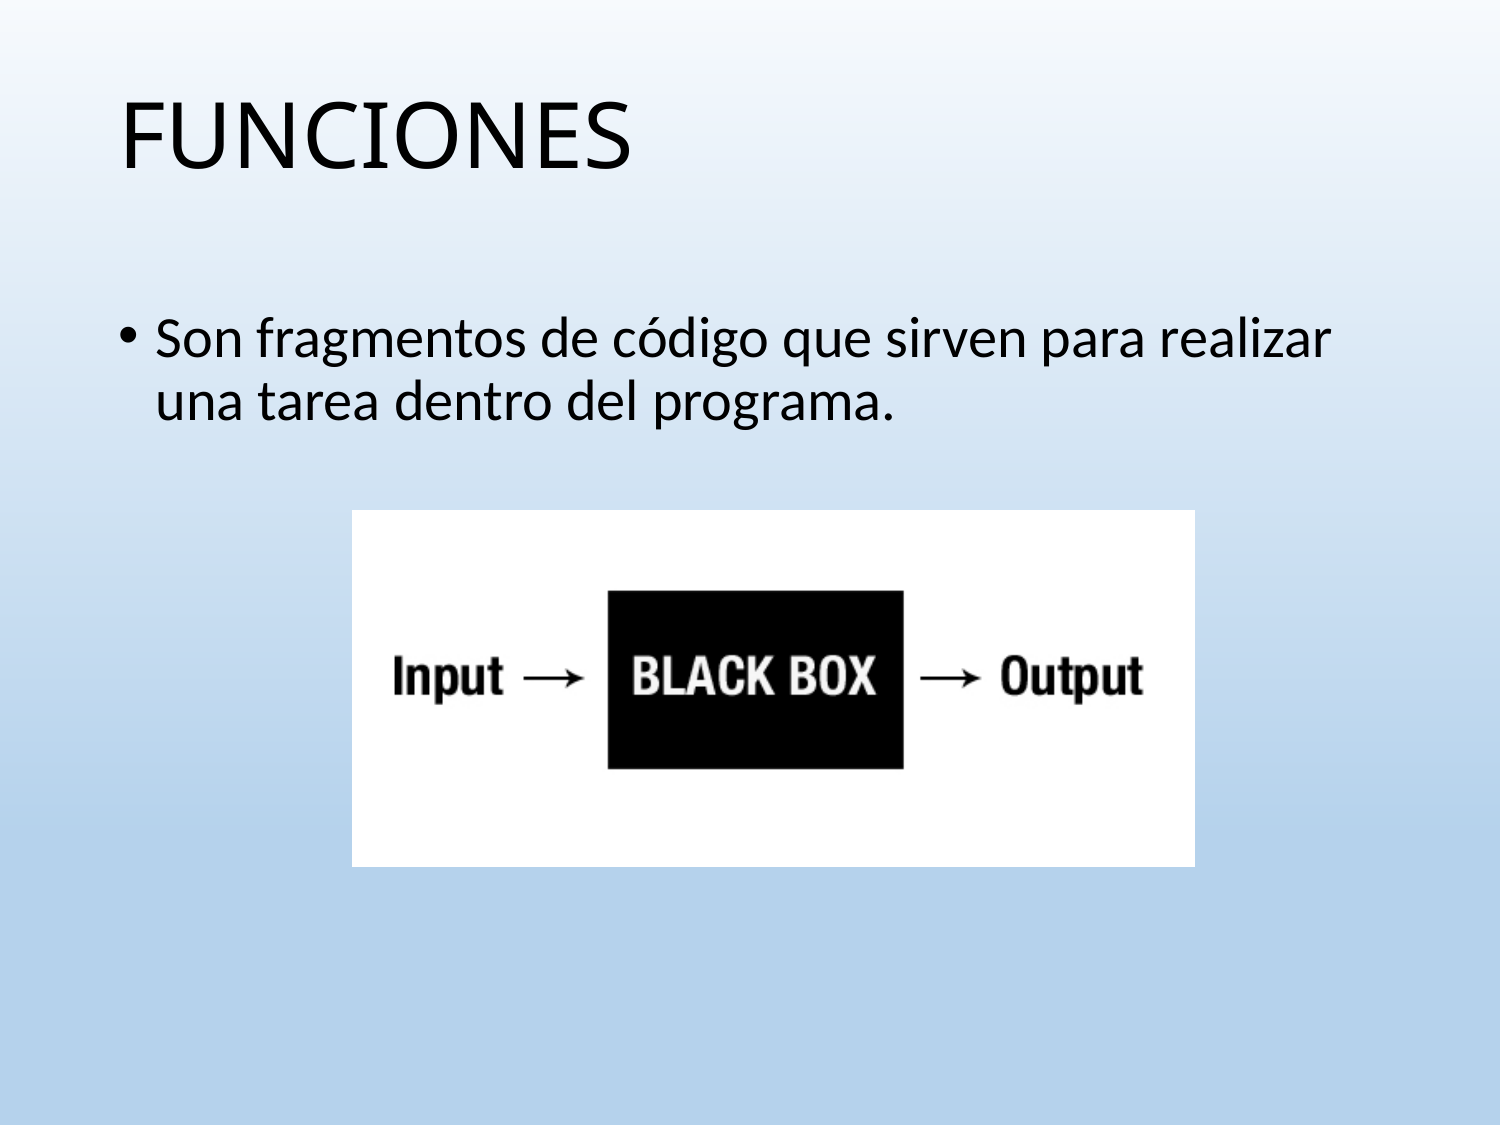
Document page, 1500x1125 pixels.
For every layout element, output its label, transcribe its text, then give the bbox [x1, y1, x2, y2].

picture [352, 510, 1195, 868]
list Son fragmentos de código que sirven para realizar una tarea dentro del programa. [103, 299, 1397, 1014]
title FUNCIONES [103, 59, 1397, 219]
